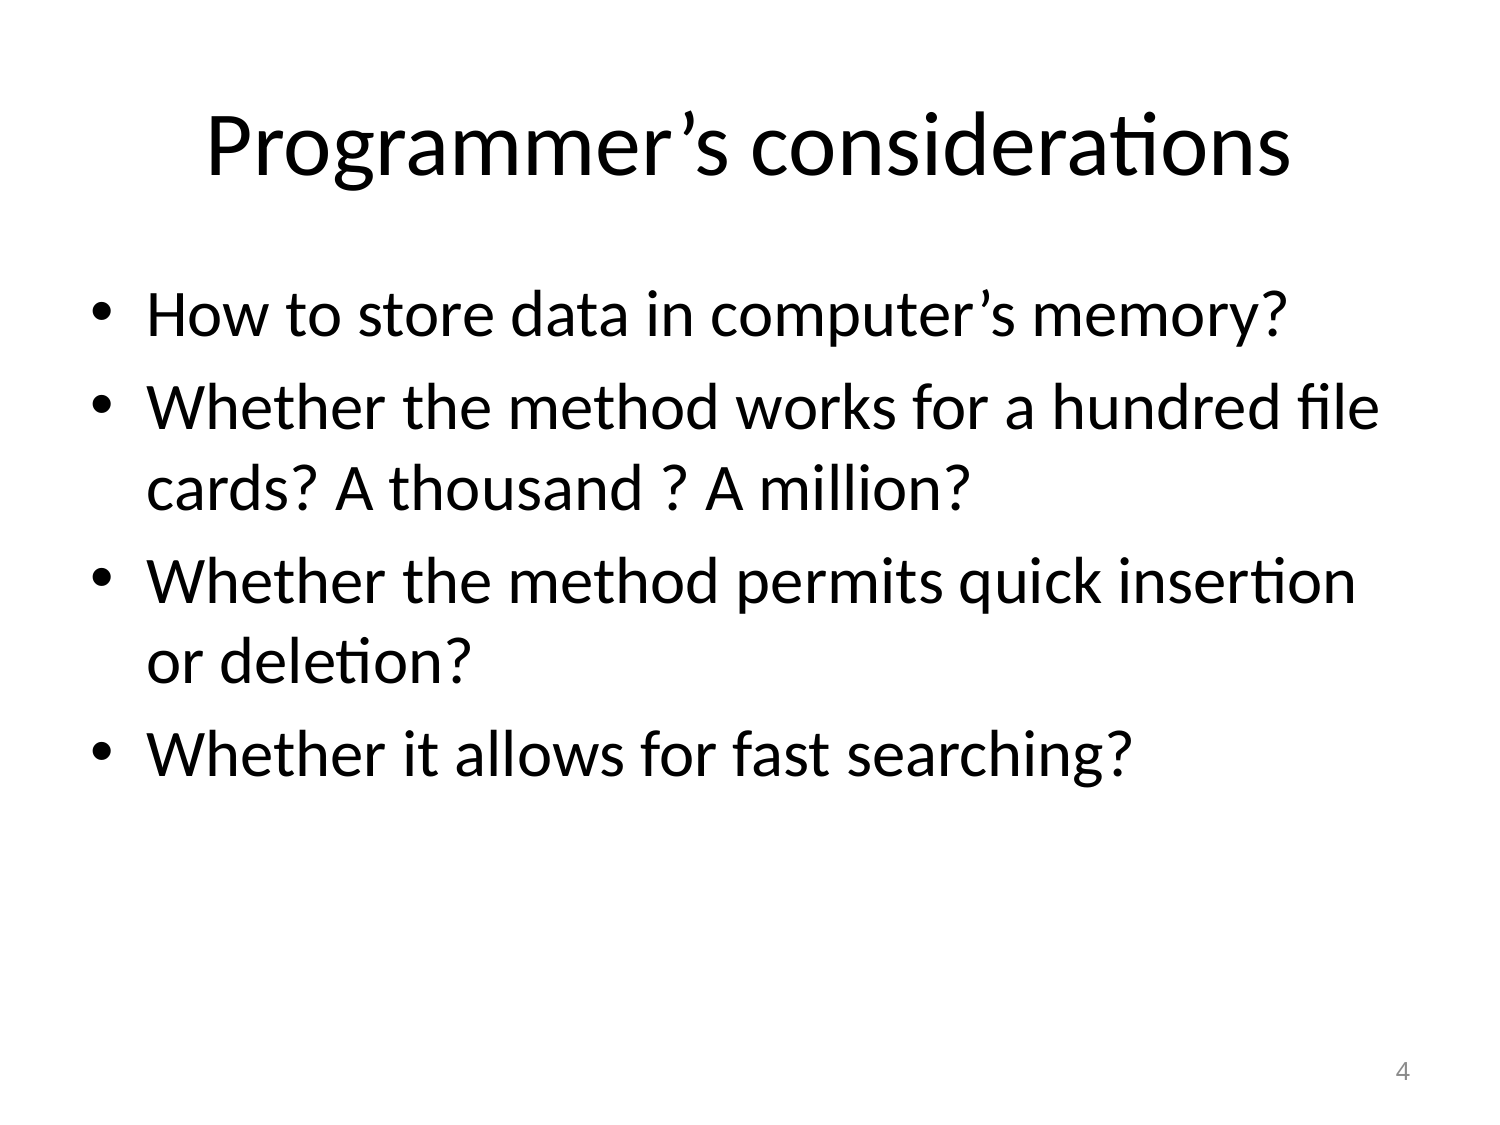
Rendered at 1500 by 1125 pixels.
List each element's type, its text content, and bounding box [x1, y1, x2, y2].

slide_number 4 [1074, 1042, 1425, 1103]
list How to store data in computer’s memory? Whether the method works for a hundred file cards? A thousand ? A million? Whether the method permits quick insertion or deletion? Whether it allows for fast searching? [75, 262, 1425, 1005]
title Programmer’s considerations [75, 45, 1425, 233]
